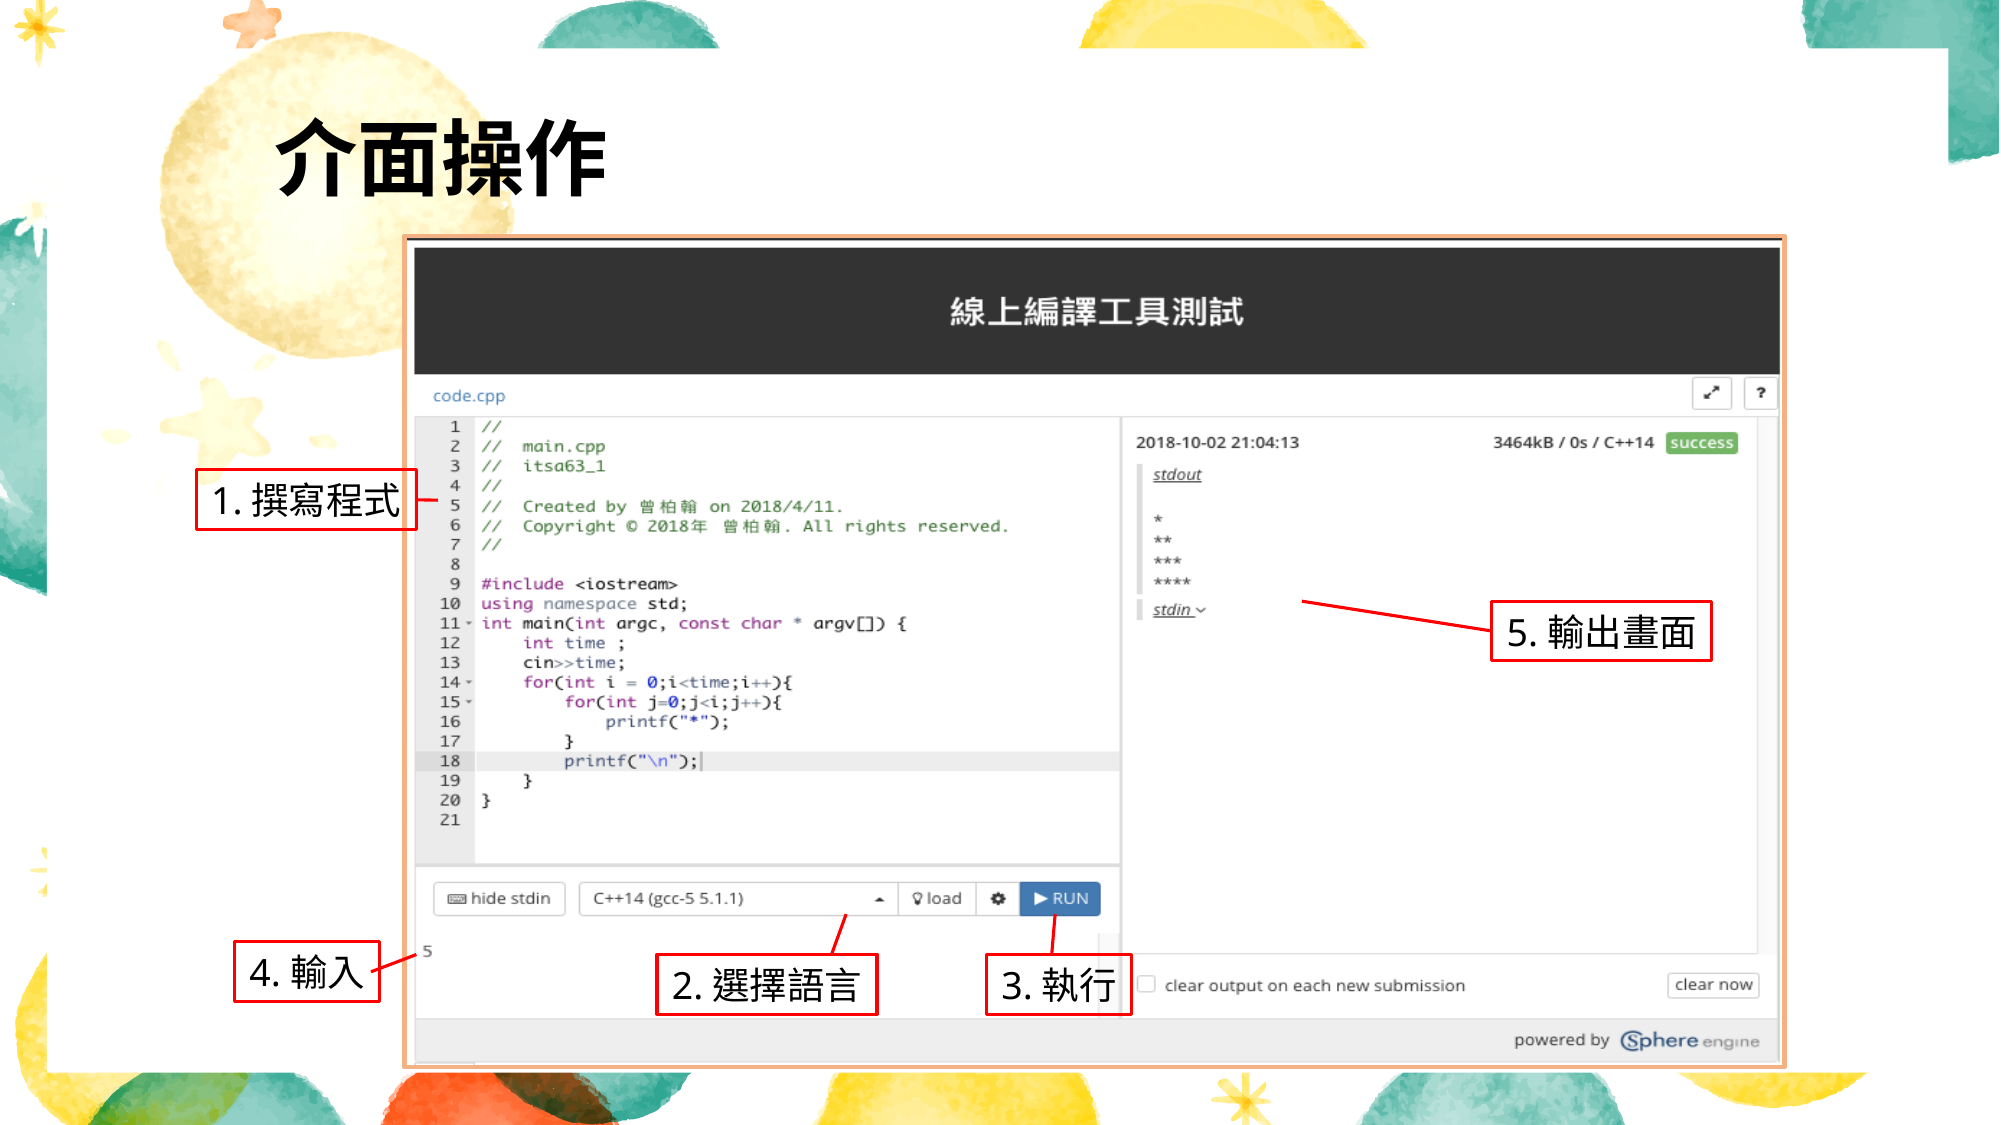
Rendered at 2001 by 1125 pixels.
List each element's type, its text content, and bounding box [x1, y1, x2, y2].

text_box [370, 954, 417, 972]
picture [0, 29, 1783, 1065]
text_box 4.輸入 [234, 941, 380, 1002]
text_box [1301, 601, 1497, 632]
text_box 1.撰寫程式 [196, 494, 406, 530]
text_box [1051, 914, 1056, 955]
text_box 介面操作 [516, 98, 623, 214]
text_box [831, 914, 847, 955]
